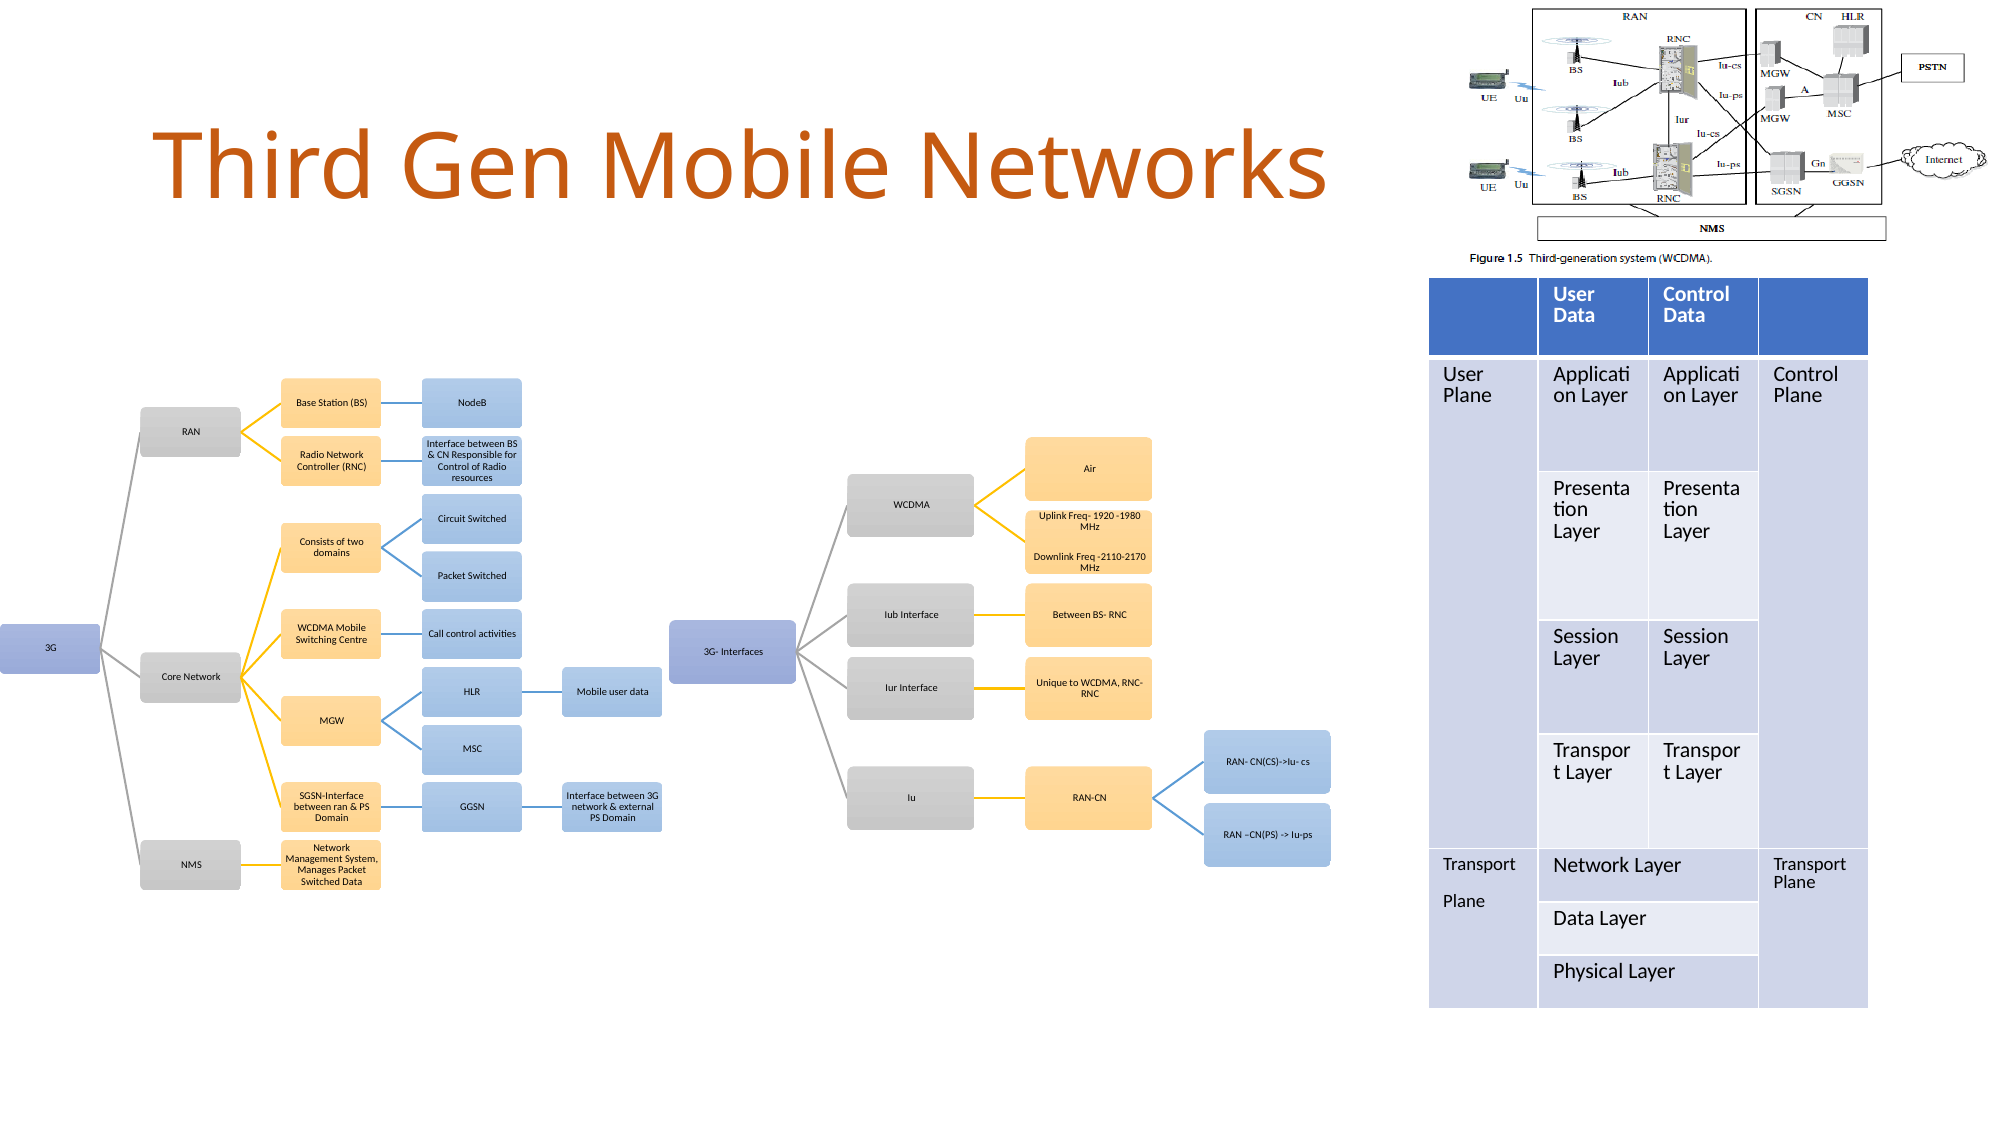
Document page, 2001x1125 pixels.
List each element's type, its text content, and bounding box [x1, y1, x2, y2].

title Third Gen Mobile Networks [137, 59, 1442, 278]
table_cell Physical Layer [1539, 956, 1758, 1008]
table_cell Transport Layer [1539, 735, 1648, 848]
table_cell Network Layer [1539, 849, 1758, 901]
table_cell Application Layer [1539, 360, 1648, 471]
table_header [1429, 278, 1537, 355]
table_cell Session Layer [1649, 621, 1758, 733]
table_cell User Plane [1429, 360, 1537, 848]
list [0, 277, 663, 992]
table_cell Control Plane [1759, 360, 1868, 848]
table_header Control Data [1649, 278, 1758, 355]
table_cell Application Layer [1649, 360, 1758, 471]
table_cell Presentation Layer [1539, 472, 1648, 619]
table_cell Transport Plane [1759, 849, 1868, 1008]
table_header [1759, 278, 1868, 355]
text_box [668, 295, 1332, 1009]
table_cell Presentation Layer [1649, 472, 1758, 619]
table_header User Data [1539, 278, 1648, 355]
table_cell Transport Plane [1429, 849, 1537, 1008]
table_cell Session Layer [1539, 621, 1648, 733]
picture [1442, 0, 2000, 278]
table_cell Transport Layer [1649, 735, 1758, 848]
table_cell Data Layer [1539, 903, 1758, 954]
